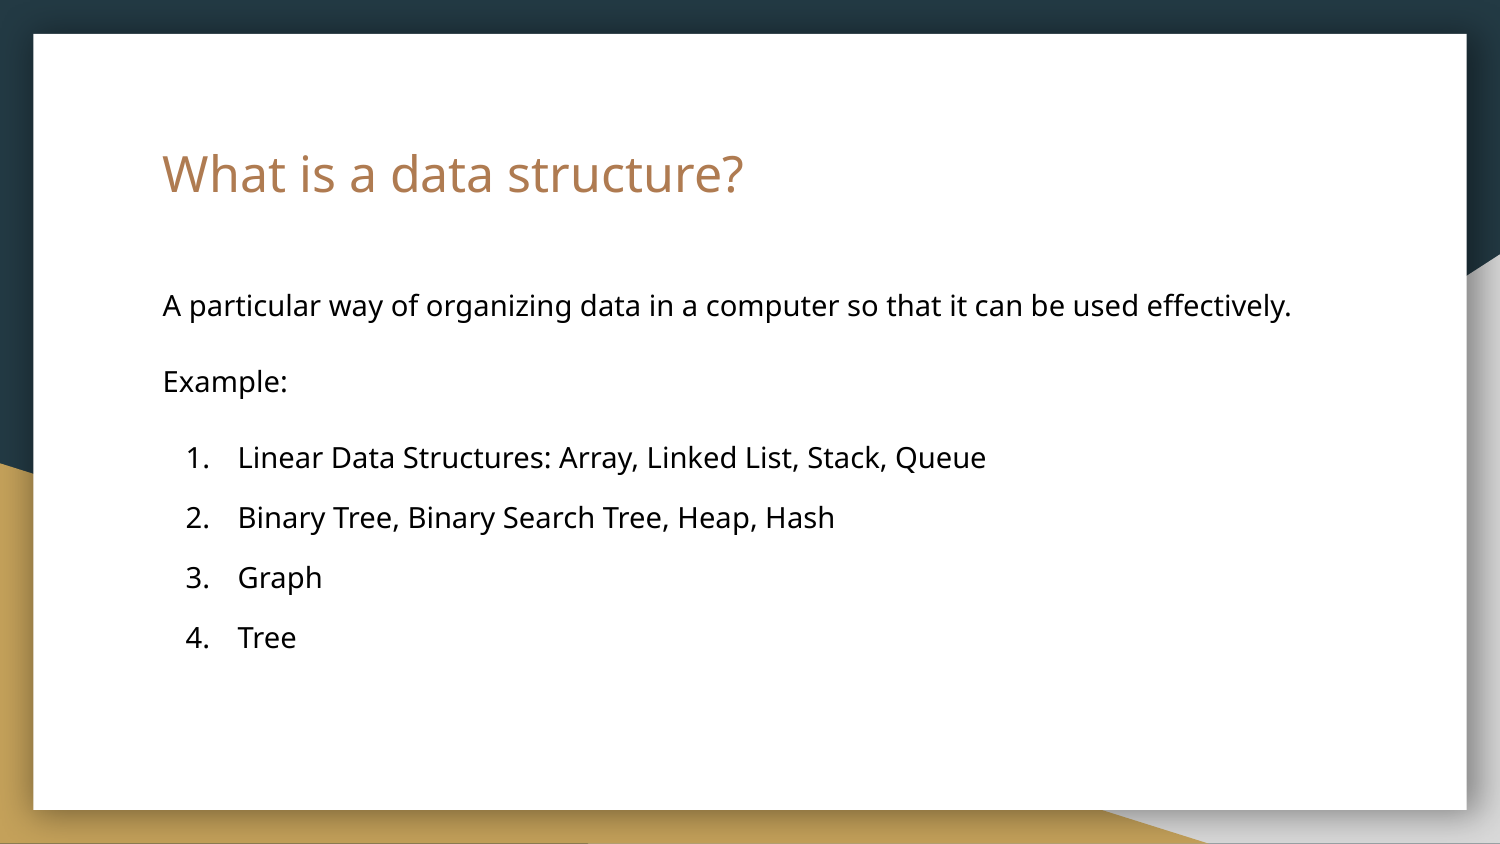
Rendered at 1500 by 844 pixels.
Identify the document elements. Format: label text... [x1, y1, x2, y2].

text_box What is a data structure? A particular way of organizing data in a computer so that it can be used effectively. Example: Linear Data Structures: Array, Linked List, Stack, Queue Binary Tree, Binary Search Tree, Heap, Hash Graph Tree [147, 127, 1375, 655]
